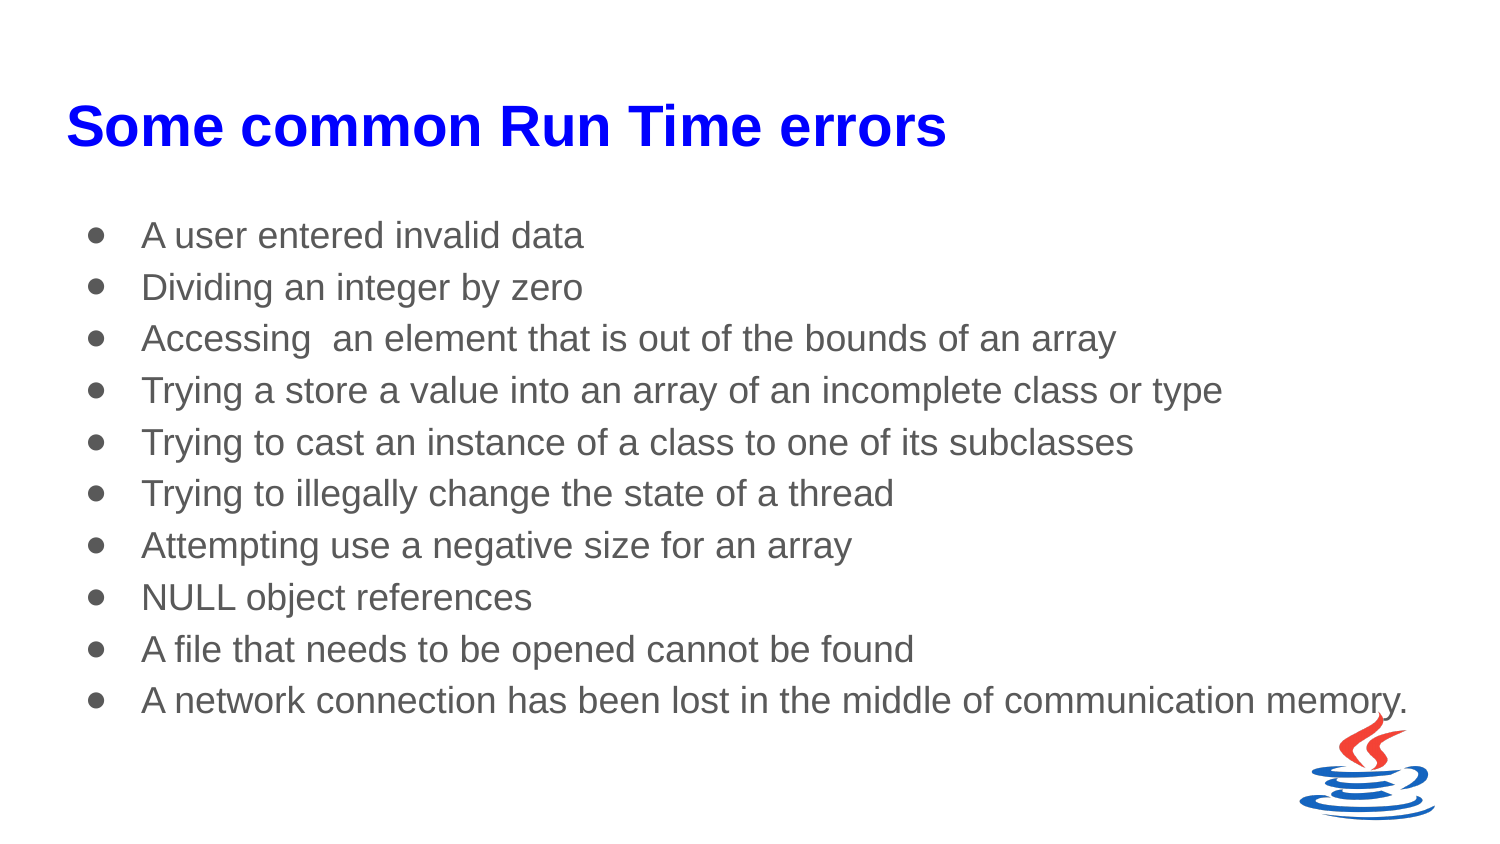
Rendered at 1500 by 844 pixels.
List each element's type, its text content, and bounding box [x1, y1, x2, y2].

list A user entered invalid data Dividing an integer by zero Accessing an element that is out of the bounds of an array Trying a store a value into an array of an incomplete class or type Trying to cast an instance of a class to one of its subclasses Trying to illegally change the state of a thread Attempting use a negative size for an array NULL object references A file that needs to be opened cannot be found A network connection has been lost in the middle of communication memory. [51, 189, 1449, 750]
title Some common Run Time errors [51, 72, 1449, 167]
picture [1258, 700, 1475, 831]
